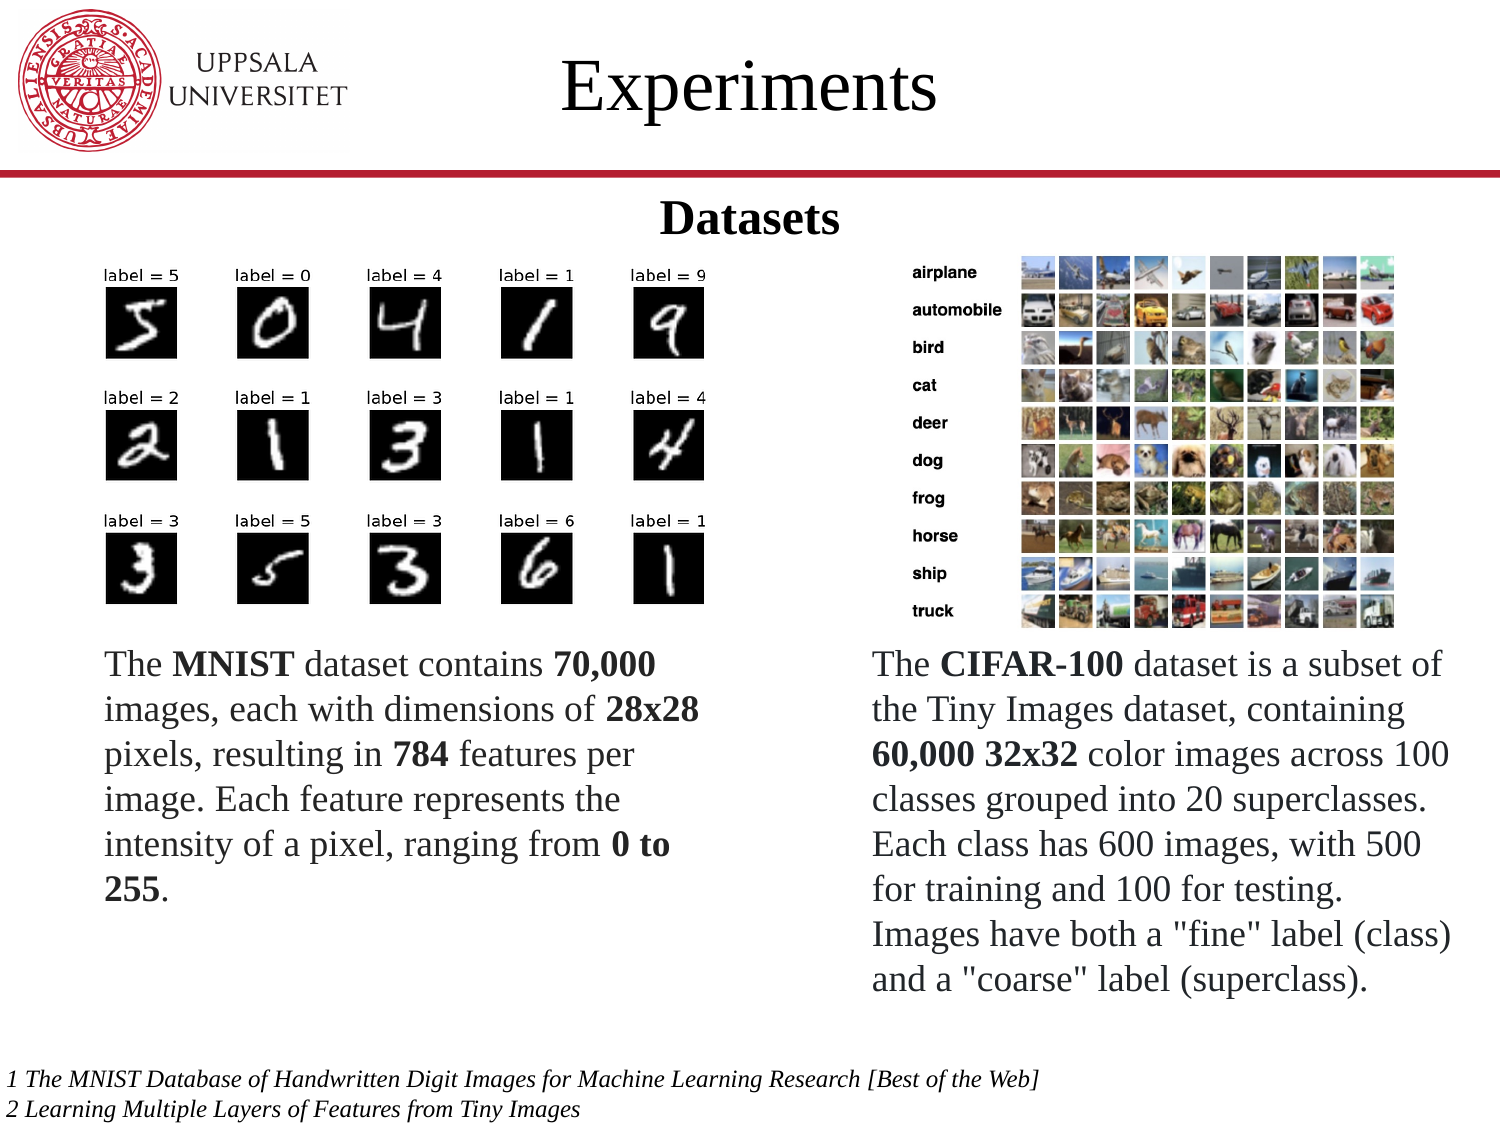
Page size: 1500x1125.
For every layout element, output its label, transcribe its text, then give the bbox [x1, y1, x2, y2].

text_box The CIFAR-100 dataset is a subset of the Tiny Images dataset, containing 60,000 32x32 color images across 100 classes grouped into 20 superclasses. Each class has 600 images, with 500 for training and 100 for testing. Images have both a "fine" label (class) and a "coarse" label (superclass). [857, 631, 1469, 1006]
text_box Experiments [415, 27, 1085, 133]
text_box 1 The MNIST Database of Handwritten Digit Images for Machine Learning Research [Best of the Web] 2 Learning Multiple Layers of Features from Tiny Images [0, 1055, 1130, 1125]
picture [18, 9, 350, 153]
text_box Datasets [369, 177, 1130, 253]
text_box The MNIST dataset contains 70,000 images, each with dimensions of 28x28 pixels, resulting in 784 features per image. Each feature represents the intensity of a pixel, ranging from 0 to 255. [89, 631, 742, 917]
picture [908, 253, 1398, 632]
picture [56, 253, 731, 632]
text_box [0, 169, 1500, 179]
